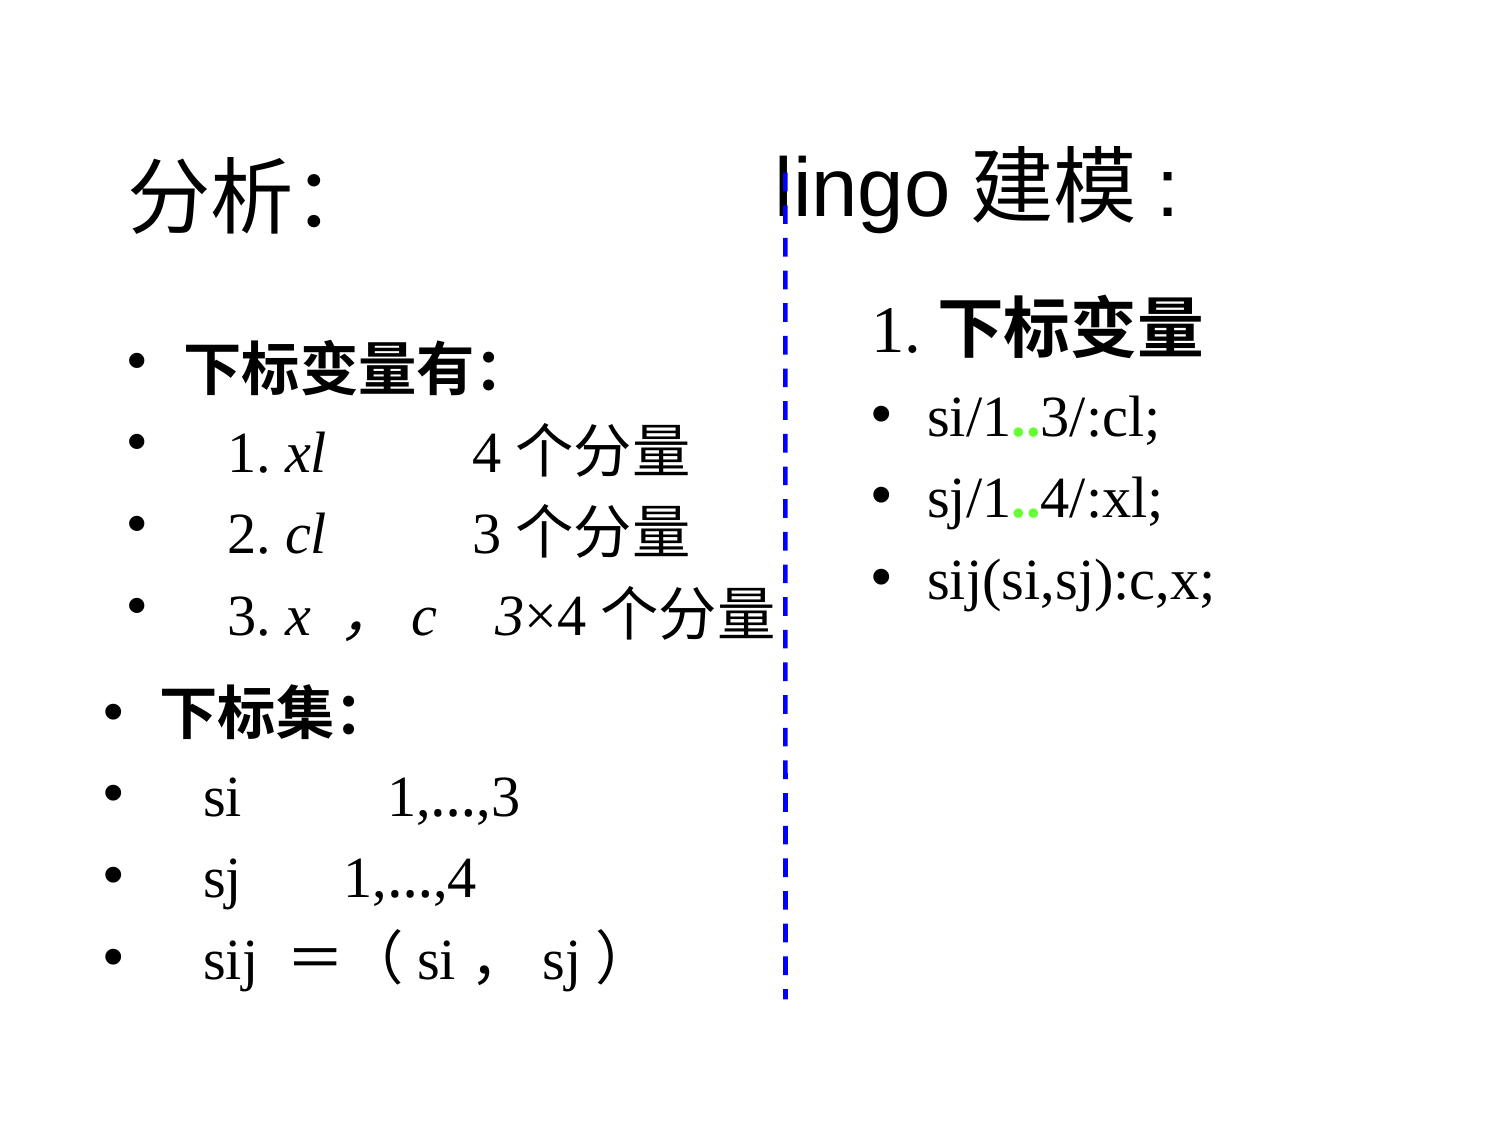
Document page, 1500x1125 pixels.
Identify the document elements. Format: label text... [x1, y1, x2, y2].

list 下标变量有： 1. xl 4个分量 2. cl 3个分量 3. x ，c 3×4个分量 [112, 324, 862, 668]
text_box 下标集： si 1,…,3 sj 1,…,4 sij ＝（si，sj） [88, 668, 882, 1052]
text_box lingo建模: [759, 125, 1195, 241]
text_box 1.下标变量 si/1..3/:cl; sj/1..4/:xl; sij(si,sj):c,x; [856, 278, 1376, 638]
title 分析： [112, 99, 1388, 288]
